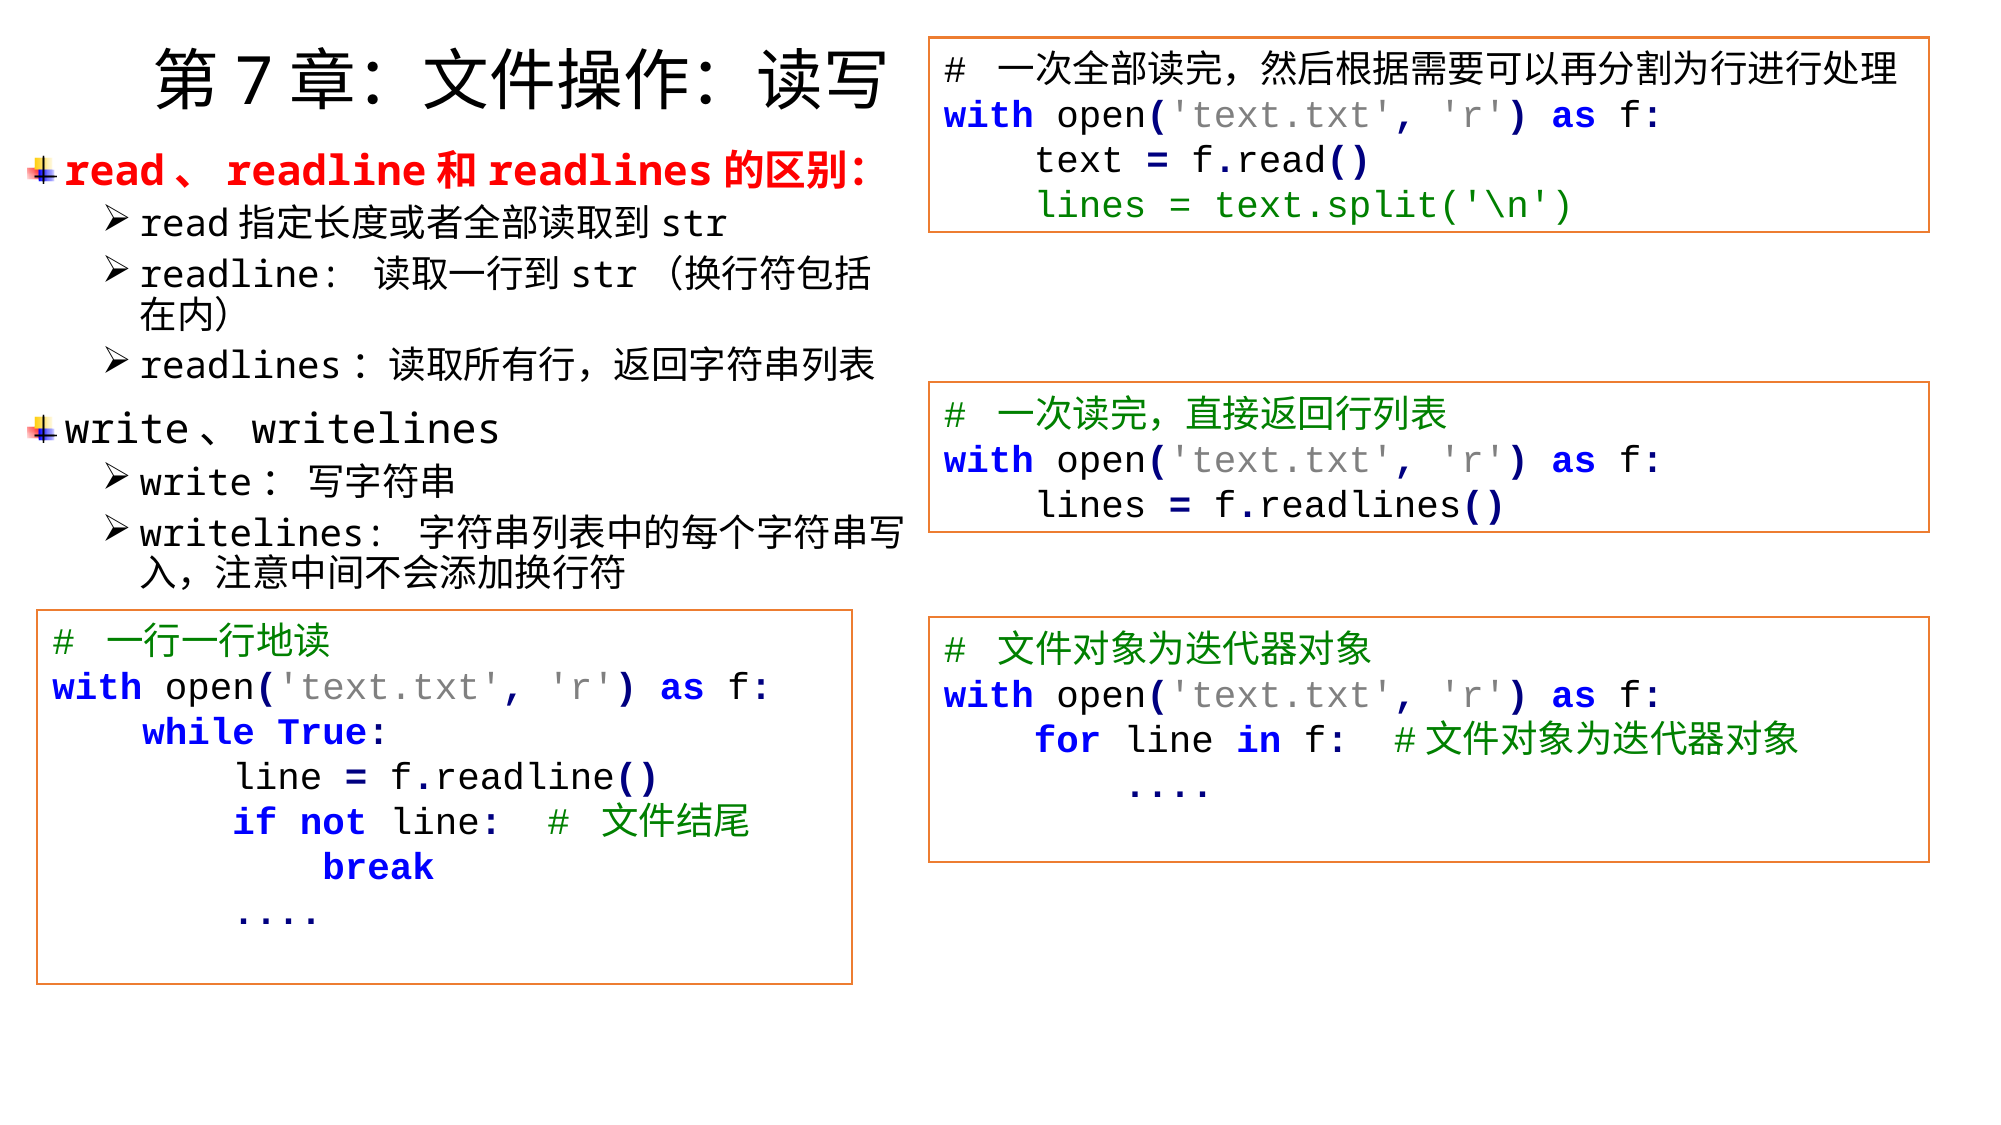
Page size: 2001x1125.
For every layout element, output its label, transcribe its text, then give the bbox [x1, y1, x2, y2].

picture [27, 413, 57, 443]
title 第7章：文件操作：读写 [137, 59, 928, 107]
text_box # 一次读完，直接返回行列表 with open('text.txt', 'r') as f: lines = f.readlines() [928, 381, 1930, 533]
text_box # 一行一行地读 with open('text.txt', 'r') as f: while True: line = f.readline() if not line: # 文件结尾 break .... [36, 609, 853, 985]
text_box # 一次全部读完，然后根据需要可以再分割为行进行处理 with open('text.txt', 'r') as f: text = f.read() lines = text.split('\n') [928, 36, 1930, 233]
text_box # 文件对象为迭代器对象 with open('text.txt', 'r') as f: for line in f: #文件对象为迭代器对象 .... [928, 616, 1930, 863]
list read、readline和readlines的区别： read指定长度或者全部读取到str readline: 读取一行到str（换行符包括在内） readlines：读取所有行，返回字符串列表 write、writelines write： 写字符串 writelines: 字符串列表中的每个字符串写入，注意中间不会添加换行符 [12, 141, 922, 622]
picture [27, 154, 57, 184]
